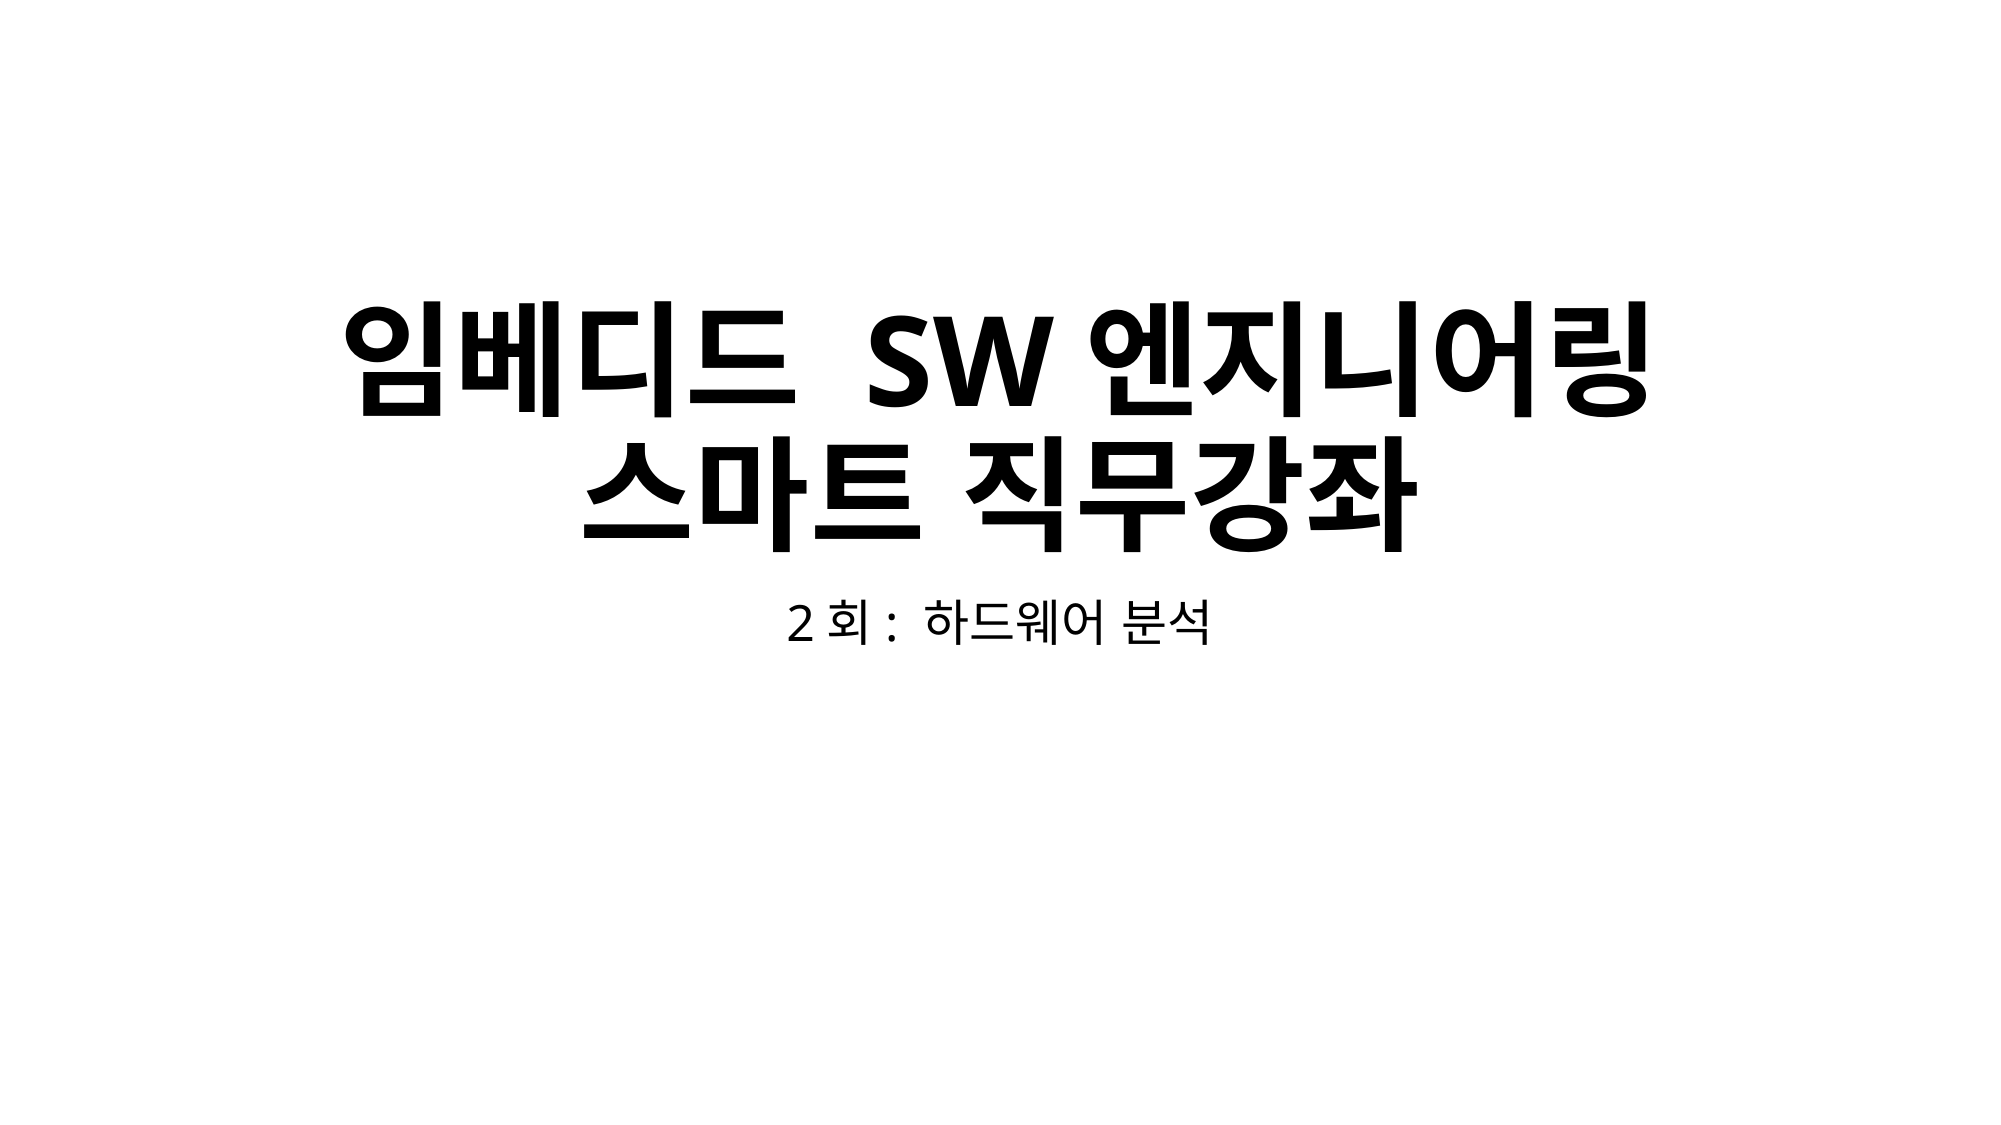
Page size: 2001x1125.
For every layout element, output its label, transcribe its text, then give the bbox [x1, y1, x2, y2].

title 임베디드 SW엔지니어링 스마트 직무강좌 [249, 184, 1750, 576]
subtitle 2회: 하드웨어 분석 [249, 590, 1750, 863]
